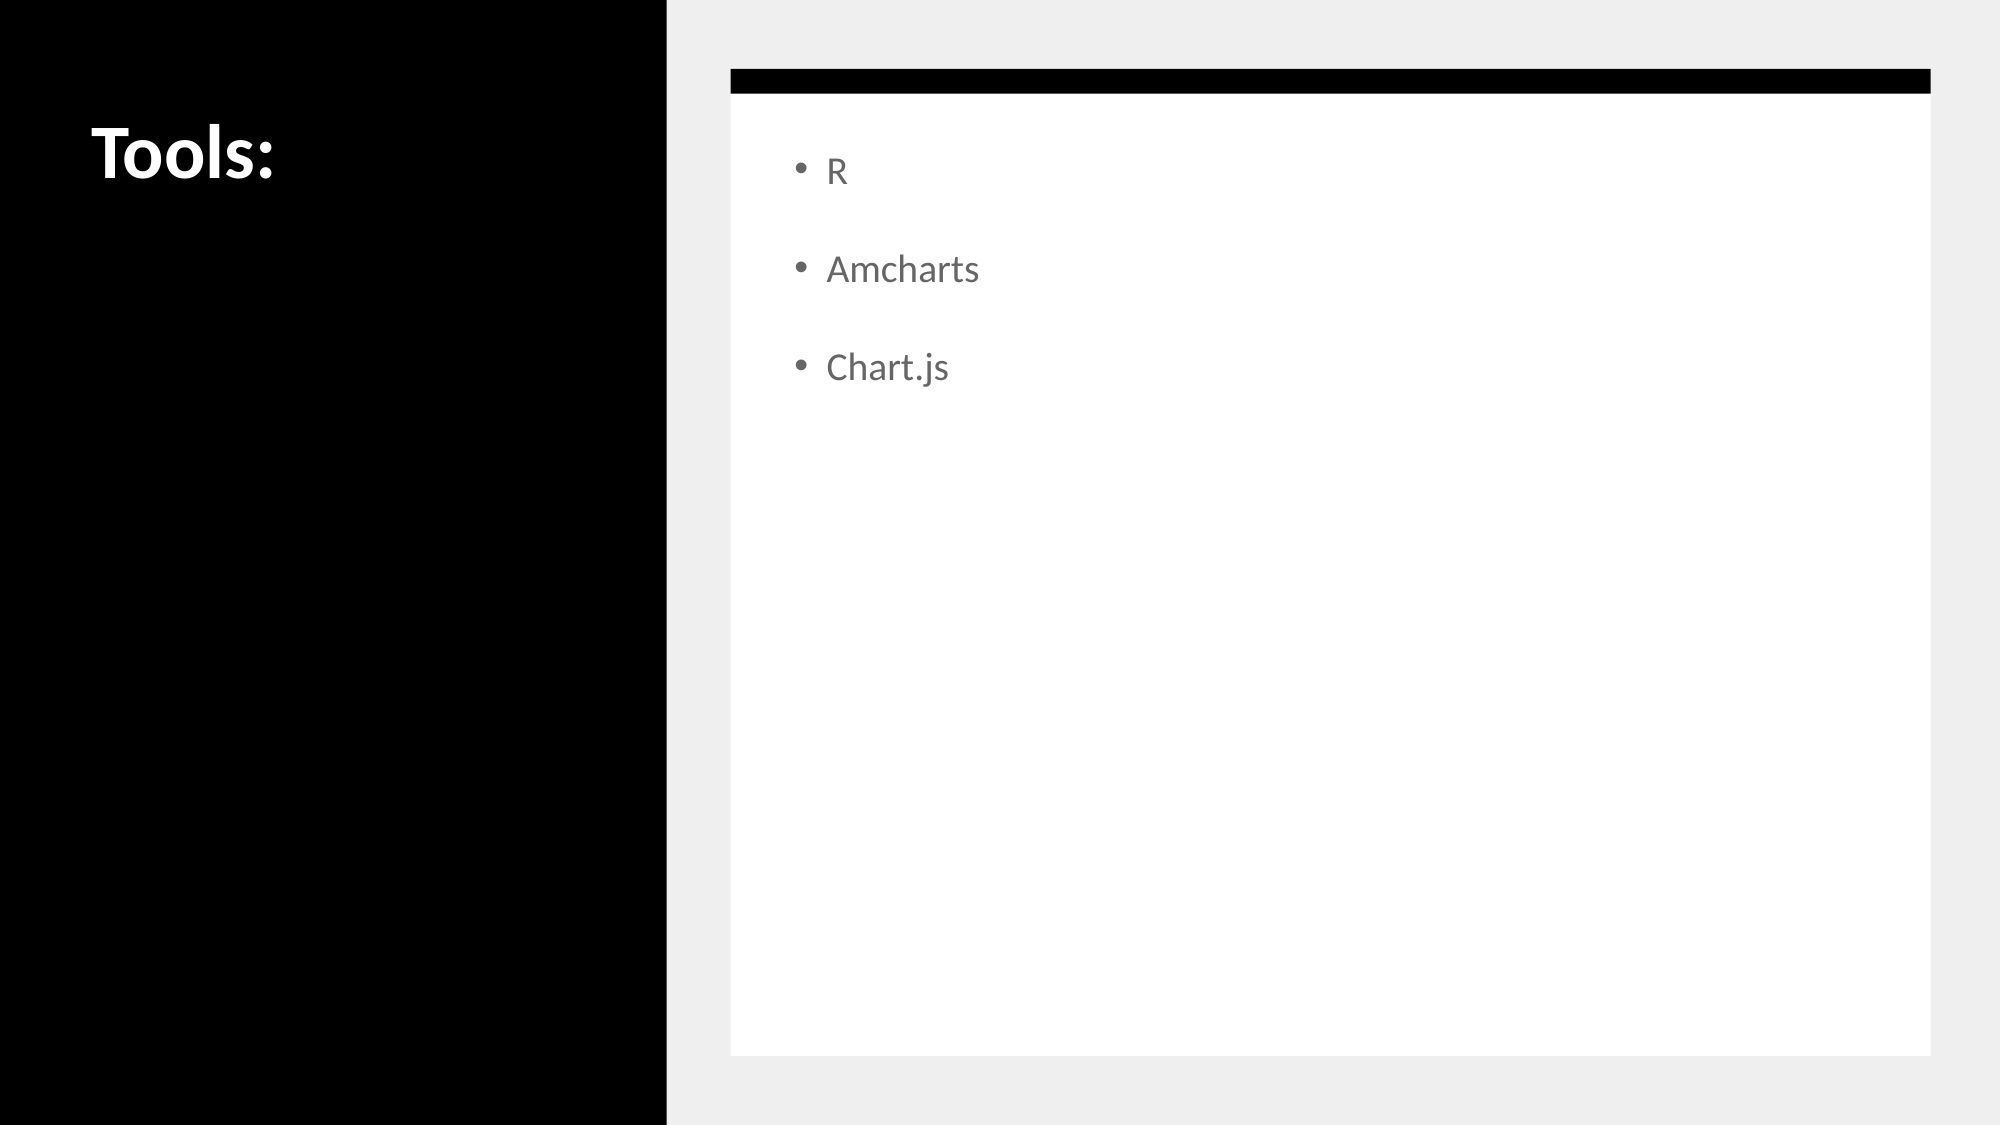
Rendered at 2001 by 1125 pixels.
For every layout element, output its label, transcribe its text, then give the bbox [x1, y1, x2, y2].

title Tools: [76, 93, 591, 1056]
list R Amcharts Chart.js [774, 129, 1888, 1008]
